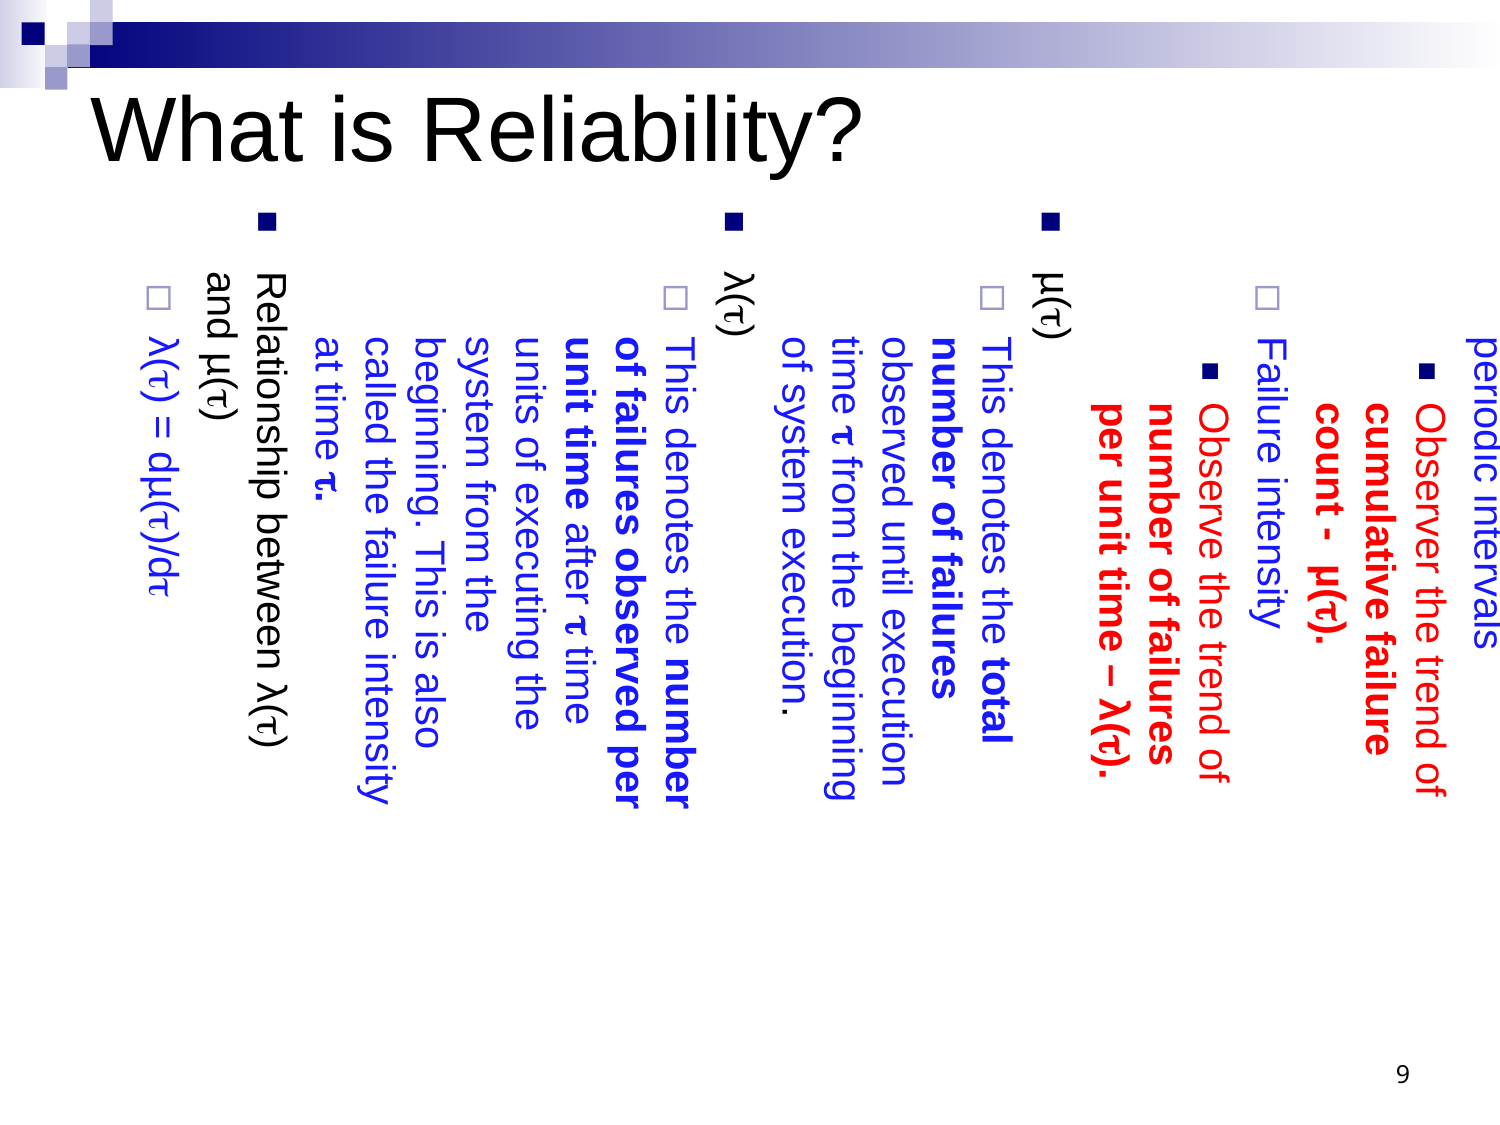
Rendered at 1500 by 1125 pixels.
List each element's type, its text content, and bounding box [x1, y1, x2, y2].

slide_number 9 [1074, 1024, 1426, 1101]
list Two ways to measure reliability Counting failures in periodic intervals Observer the trend of cumulative failure count - µ(). Failure intensity Observe the trend of number of failures per unit time – λ(). µ() This denotes the total number of failures observed until execution time  from the beginning of system execution. λ() This denotes the number of failures observed per unit time after  time units of executing the system from the beginning. This is also called the failure intensity at time . Relationship between λ() and µ() λ() = dµ()/d [75, 200, 1425, 838]
title What is Reliability? [75, 12, 1425, 200]
